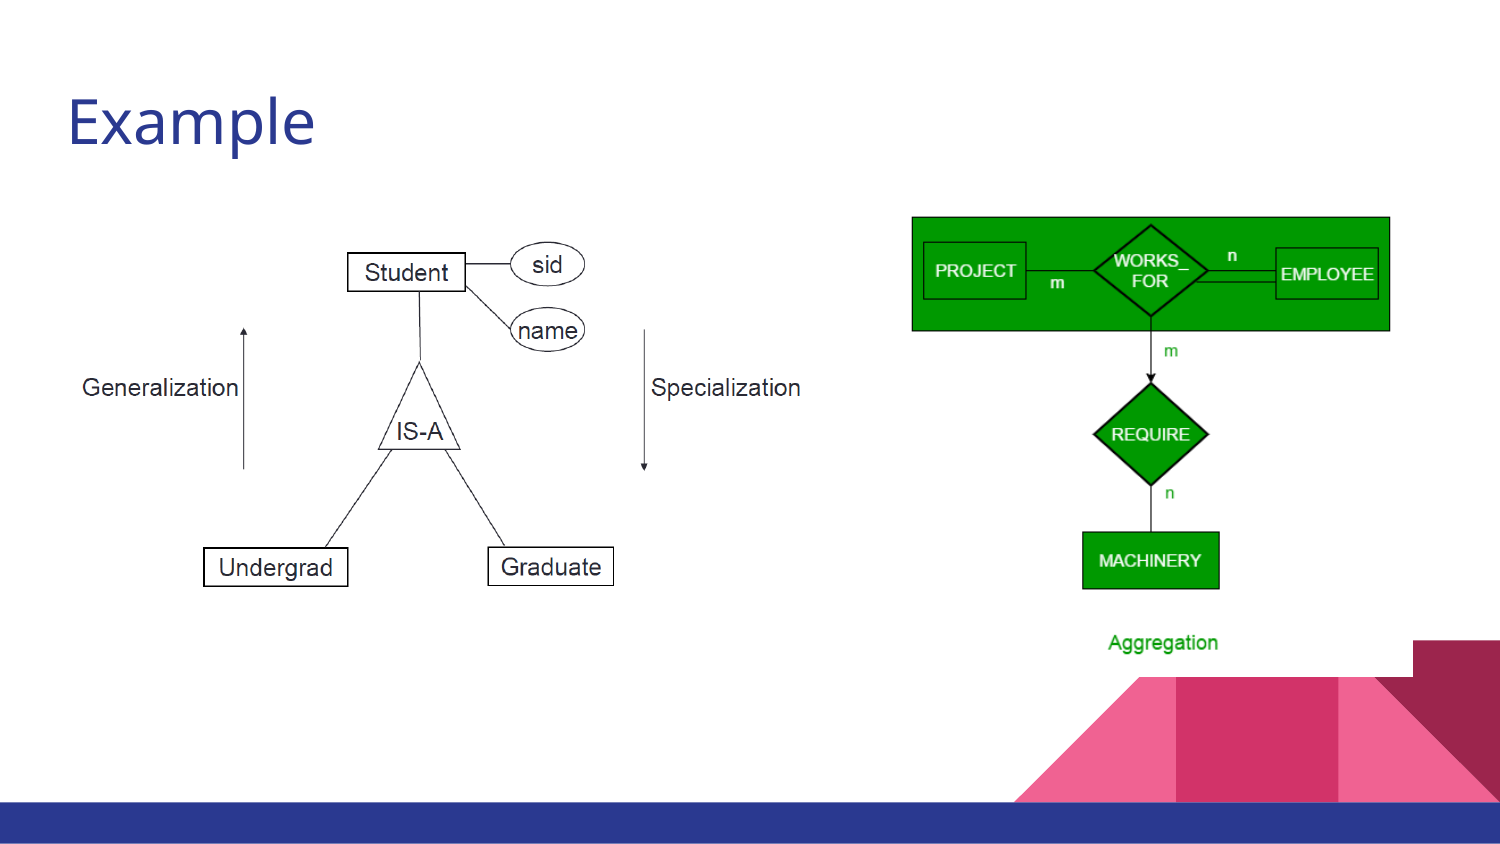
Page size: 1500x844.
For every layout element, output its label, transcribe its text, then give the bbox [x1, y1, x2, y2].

picture [855, 193, 1414, 677]
title Example [51, 67, 1449, 167]
picture [50, 208, 816, 632]
